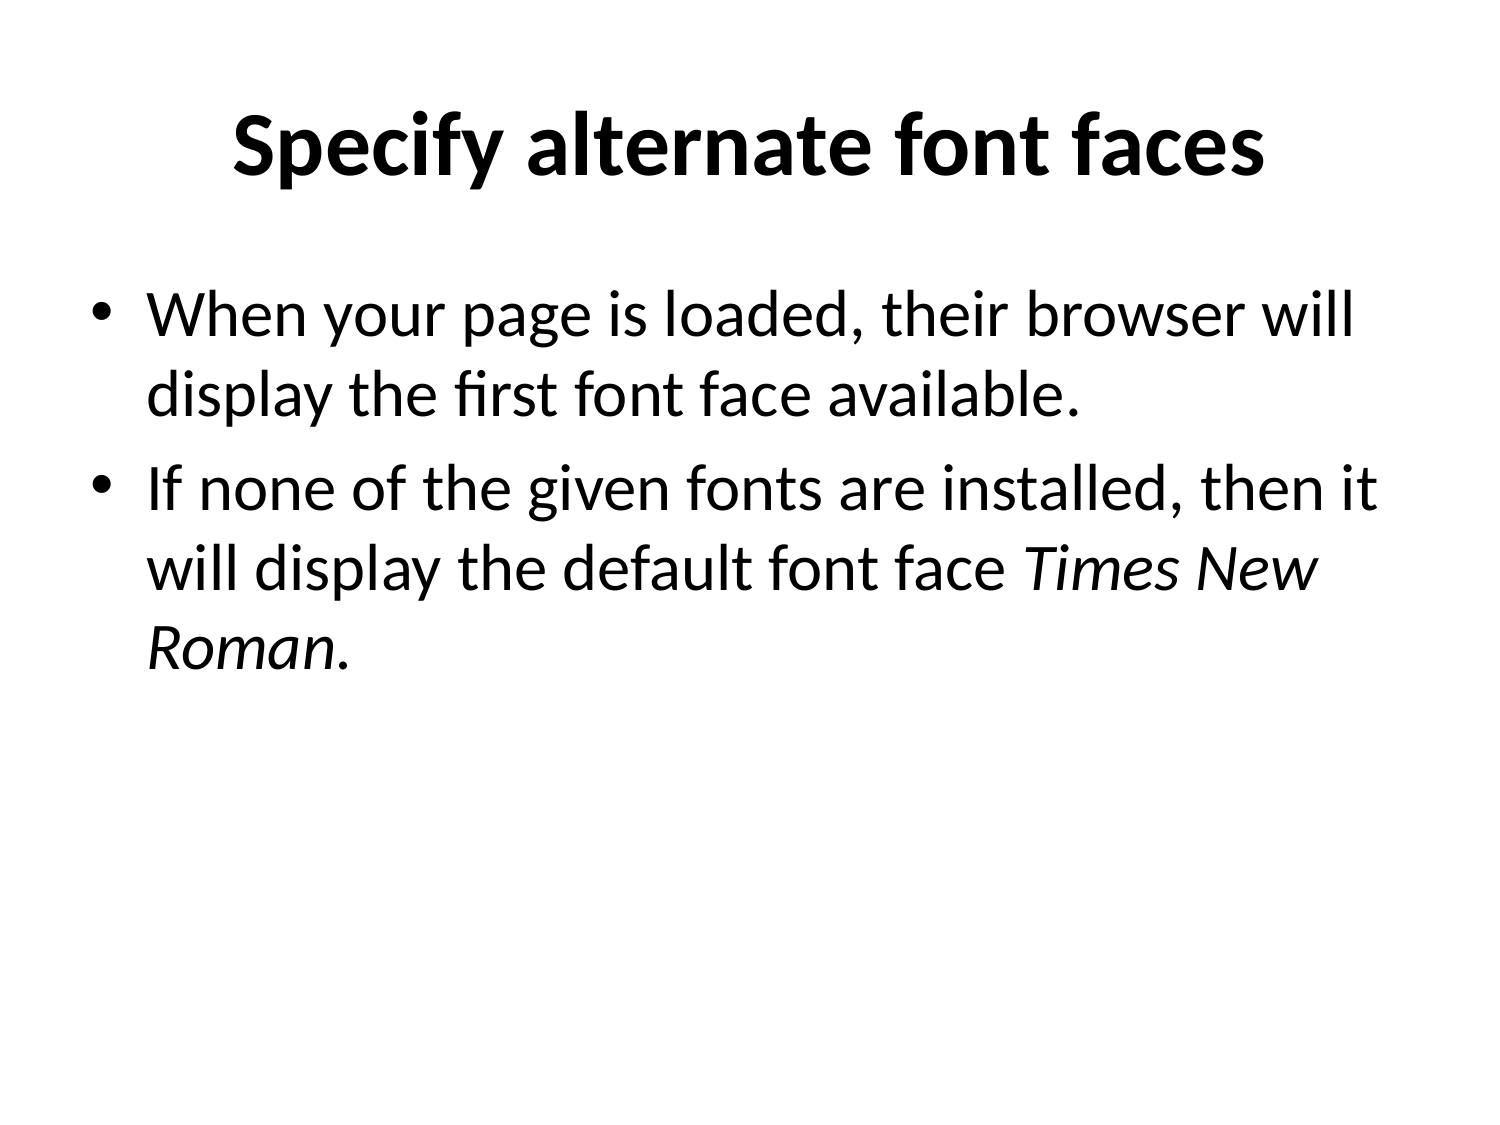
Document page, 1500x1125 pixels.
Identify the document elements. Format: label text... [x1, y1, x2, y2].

list When your page is loaded, their browser will display the first font face available. If none of the given fonts are installed, then it will display the default font face Times New Roman. [75, 262, 1425, 1005]
title Specify alternate font faces [75, 45, 1425, 233]
